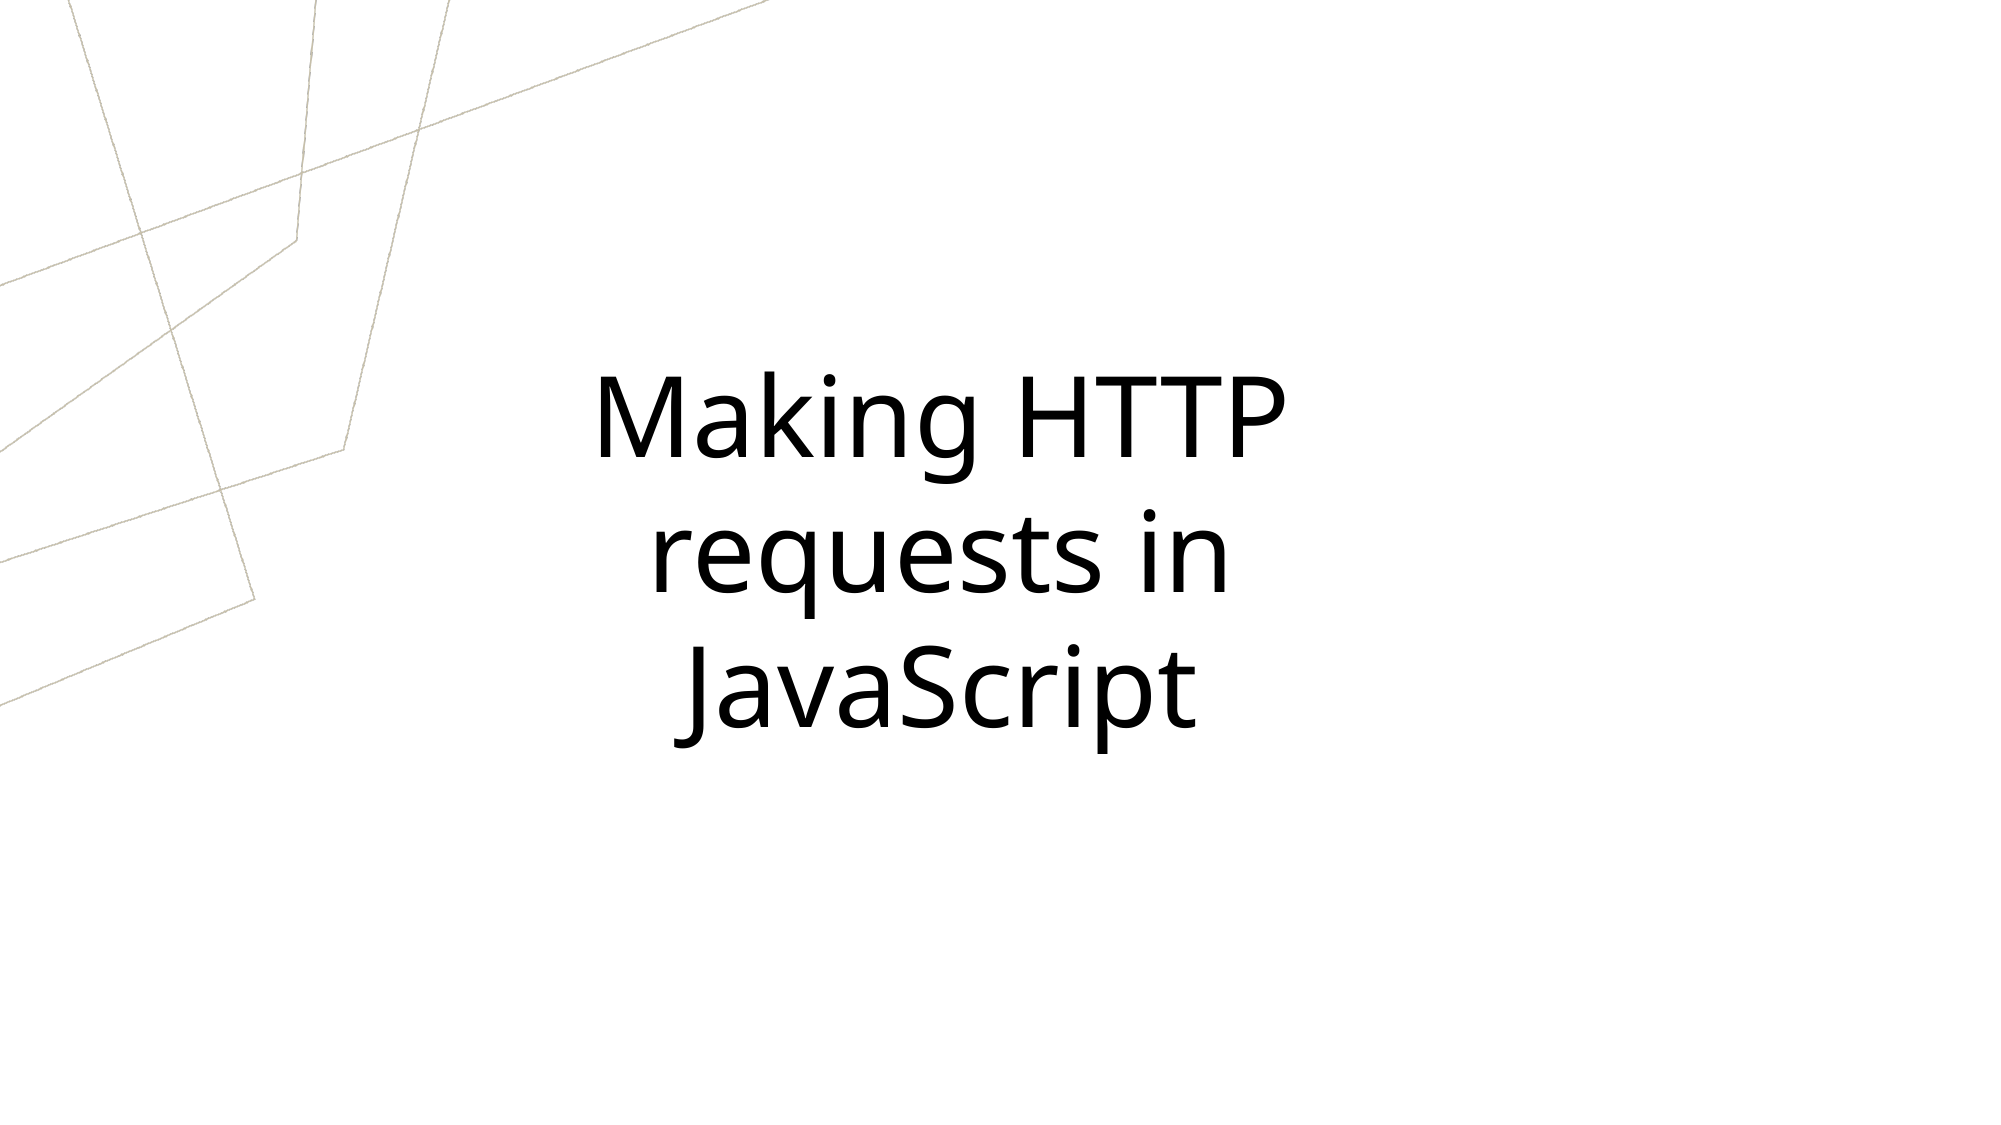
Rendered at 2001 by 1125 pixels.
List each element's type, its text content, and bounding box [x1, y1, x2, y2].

text_box Making HTTP requests in JavaScript [377, 337, 1505, 758]
picture [0, 0, 803, 720]
